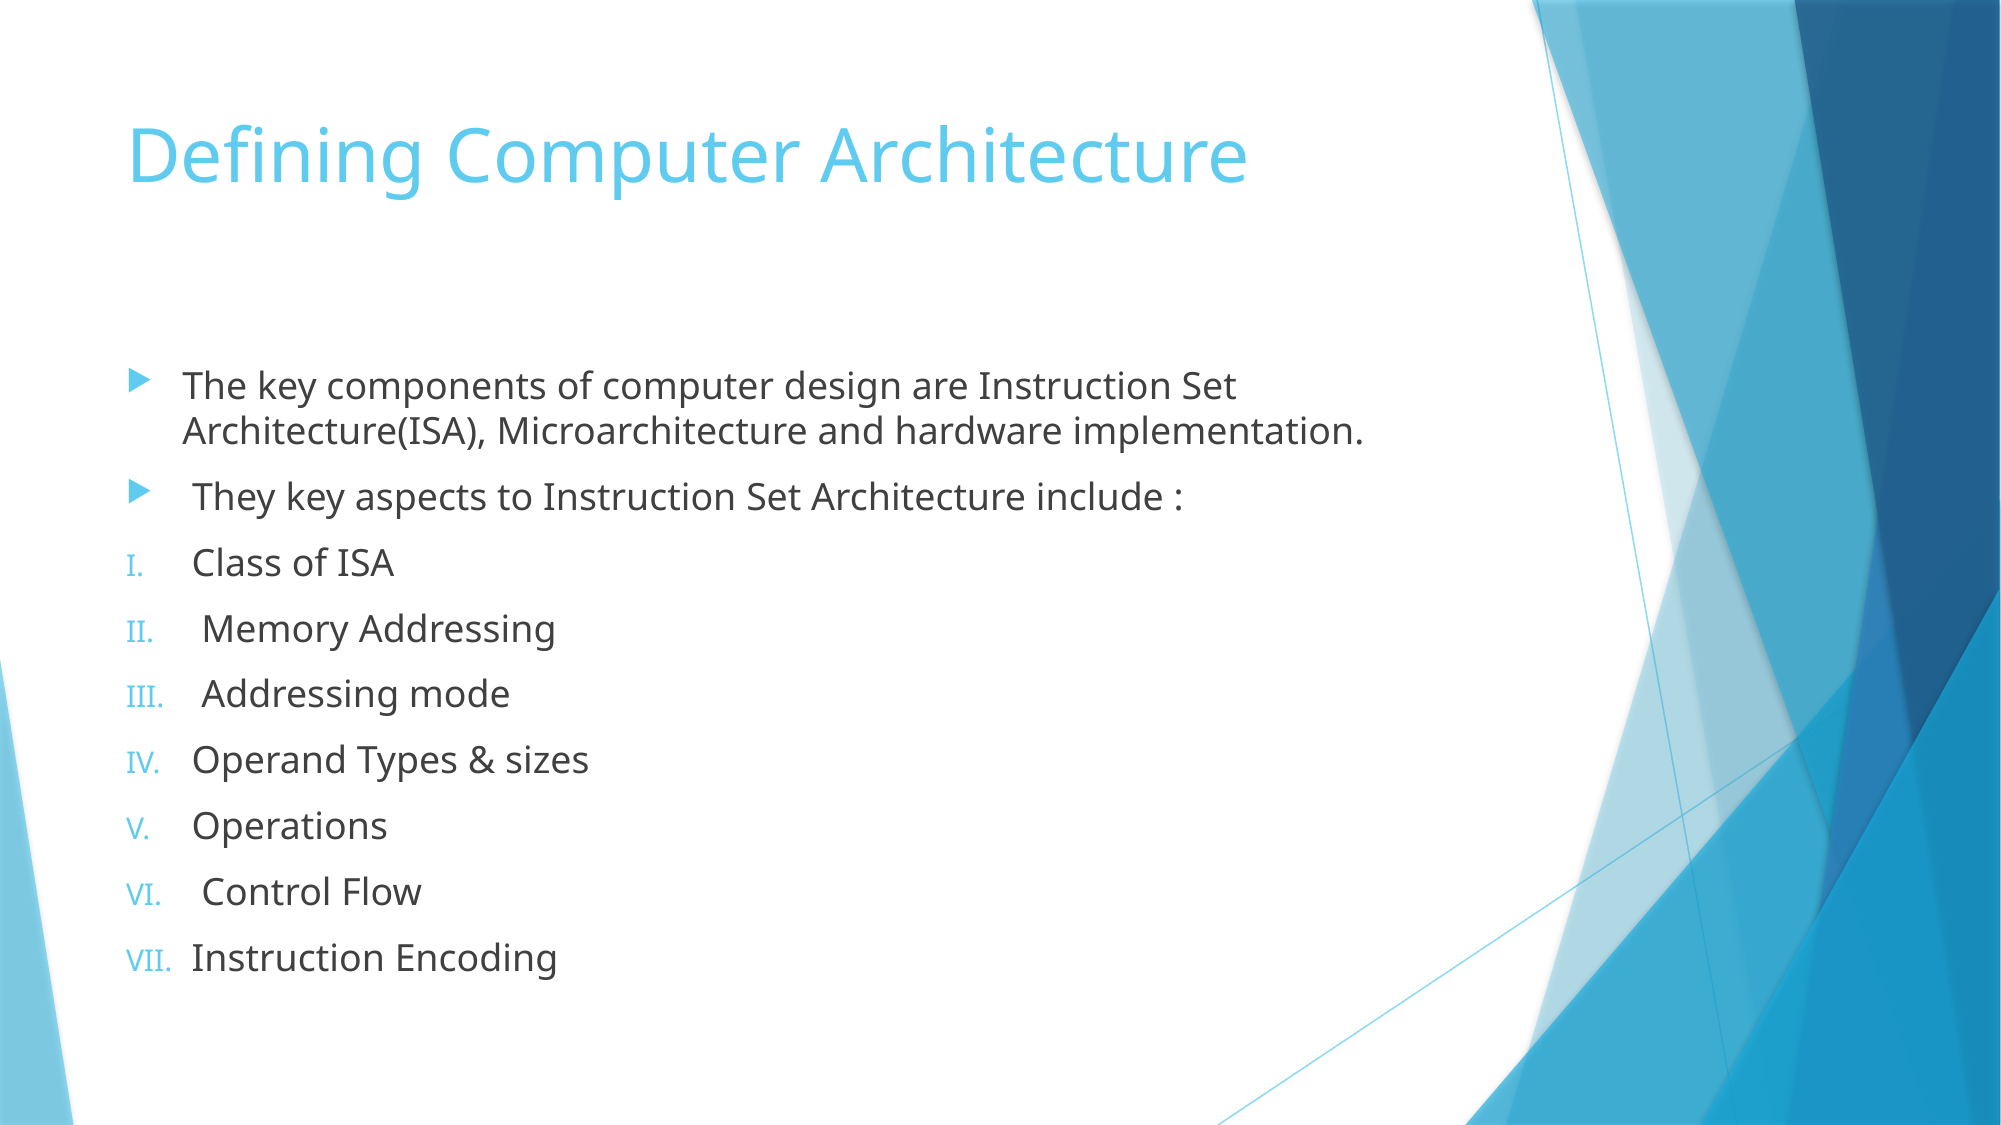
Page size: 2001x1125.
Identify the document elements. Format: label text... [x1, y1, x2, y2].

list The key components of computer design are Instruction Set Architecture(ISA), Microarchitecture and hardware implementation. They key aspects to Instruction Set Architecture include : Class of ISA Memory Addressing Addressing mode Operand Types & sizes Operations Control Flow Instruction Encoding [111, 354, 1522, 992]
title Defining Computer Architecture [111, 99, 1522, 317]
